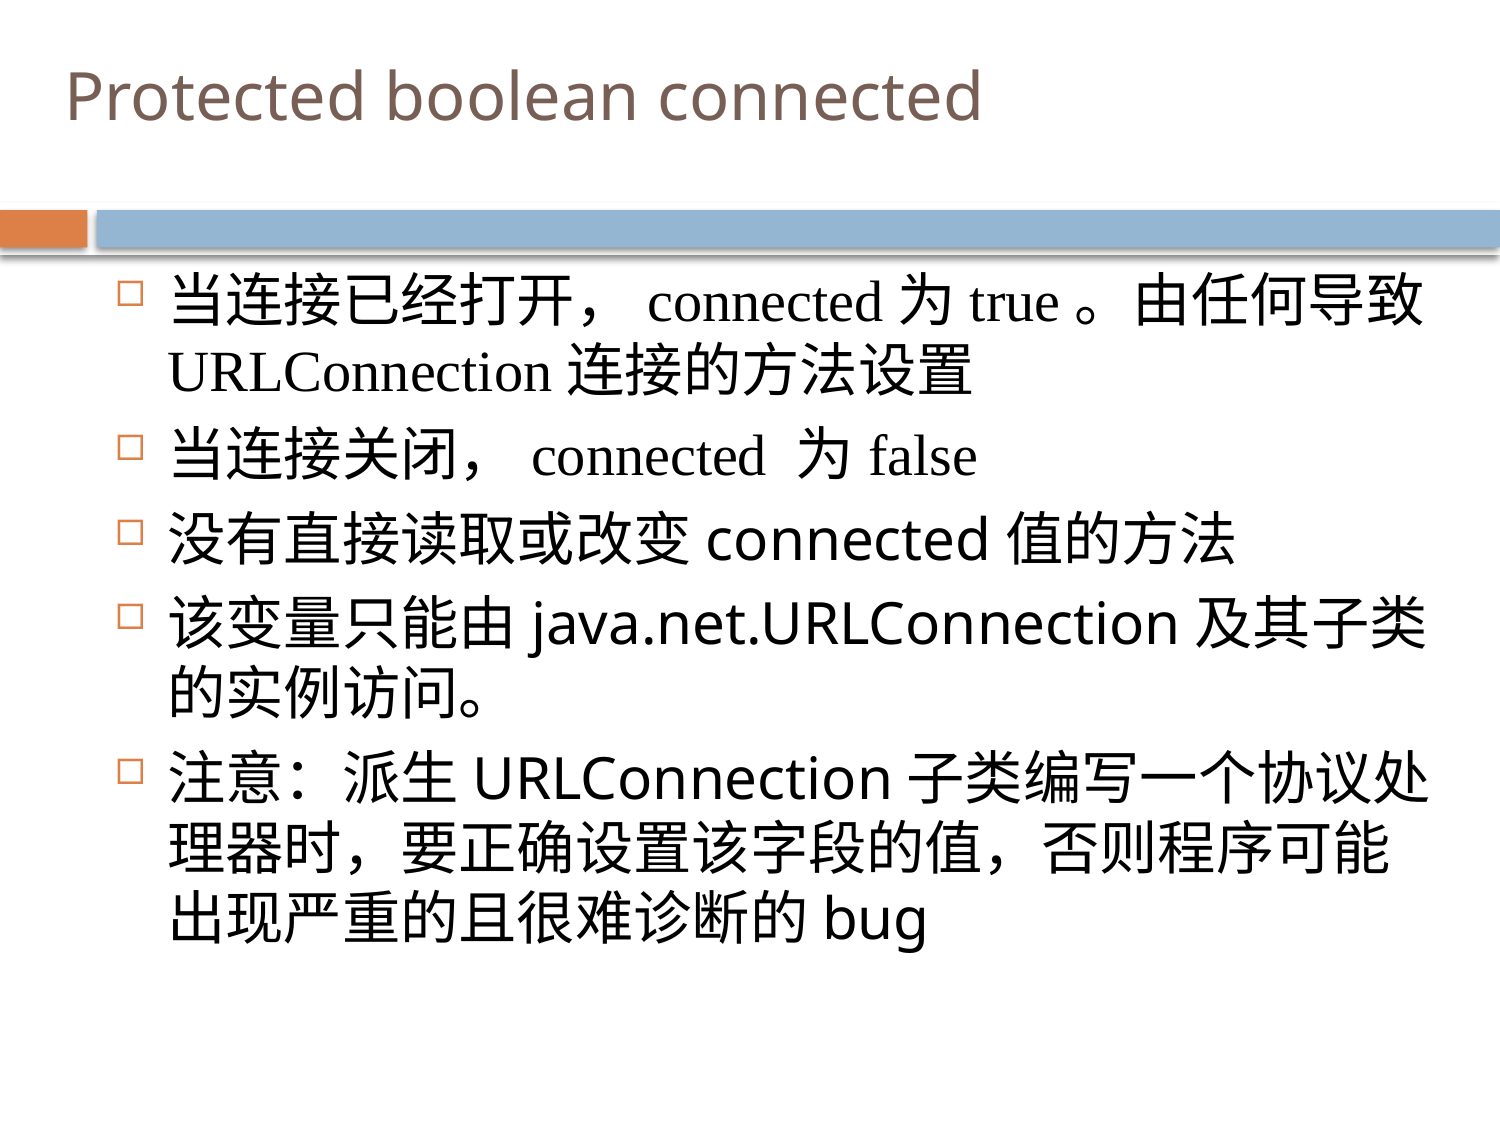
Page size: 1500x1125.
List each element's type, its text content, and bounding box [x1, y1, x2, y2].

title Protected boolean connected [49, 37, 1451, 150]
list 当连接已经打开，connected为true。由任何导致URLConnection连接的方法设置 当连接关闭，connected 为false 没有直接读取或改变connected值的方法 该变量只能由java.net.URLConnection及其子类的实例访问。 注意：派生URLConnection子类编写一个协议处理器时，要正确设置该字段的值，否则程序可能出现严重的且很难诊断的bug [100, 255, 1448, 1098]
